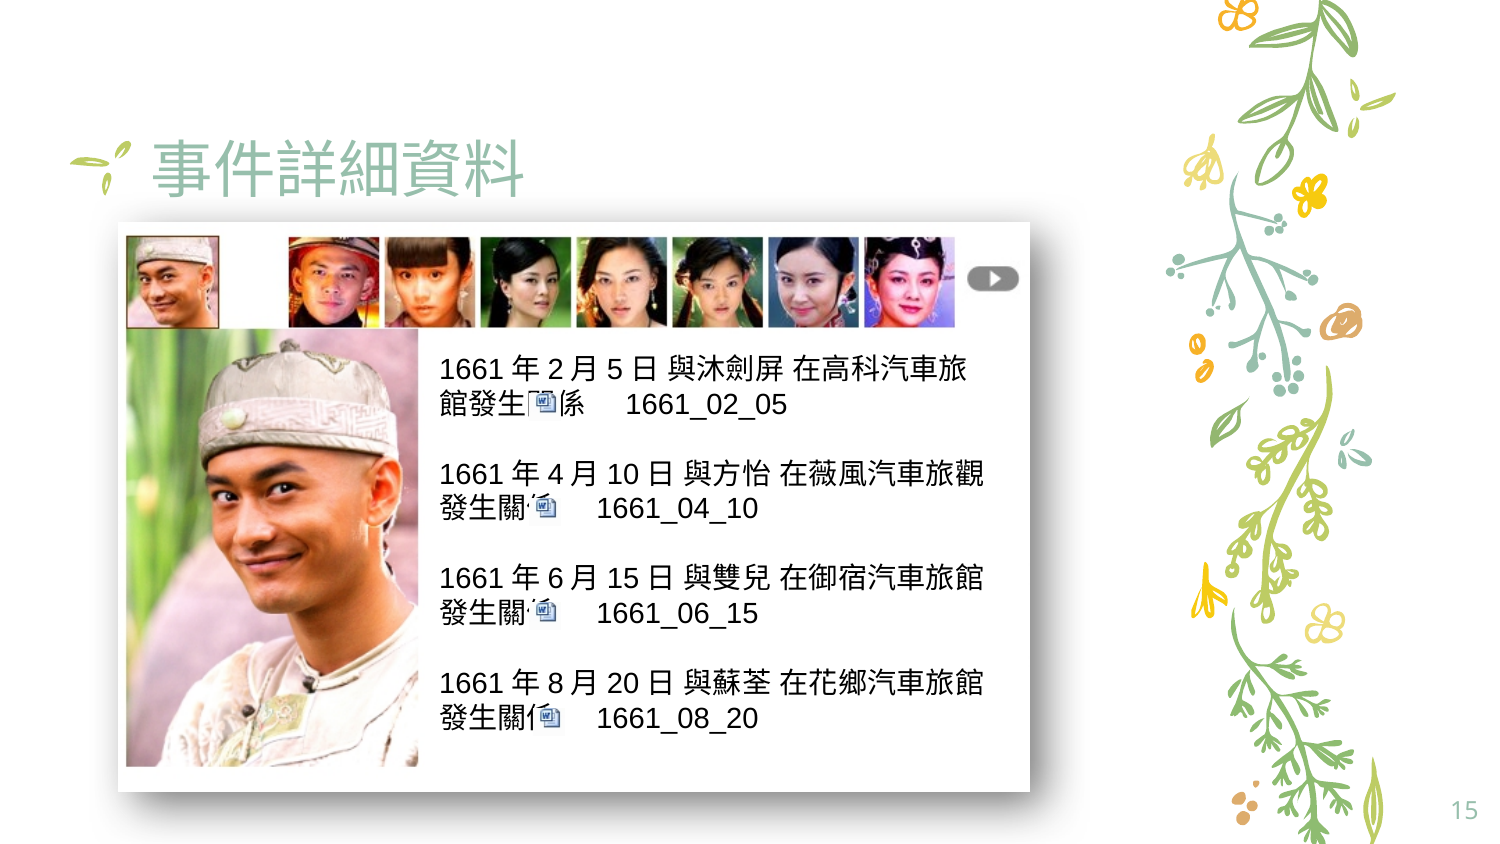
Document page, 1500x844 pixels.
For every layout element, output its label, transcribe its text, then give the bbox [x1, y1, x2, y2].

title 事件詳細資料 [135, 79, 1122, 220]
slide_number 15 [1403, 779, 1494, 844]
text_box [118, 222, 1030, 792]
